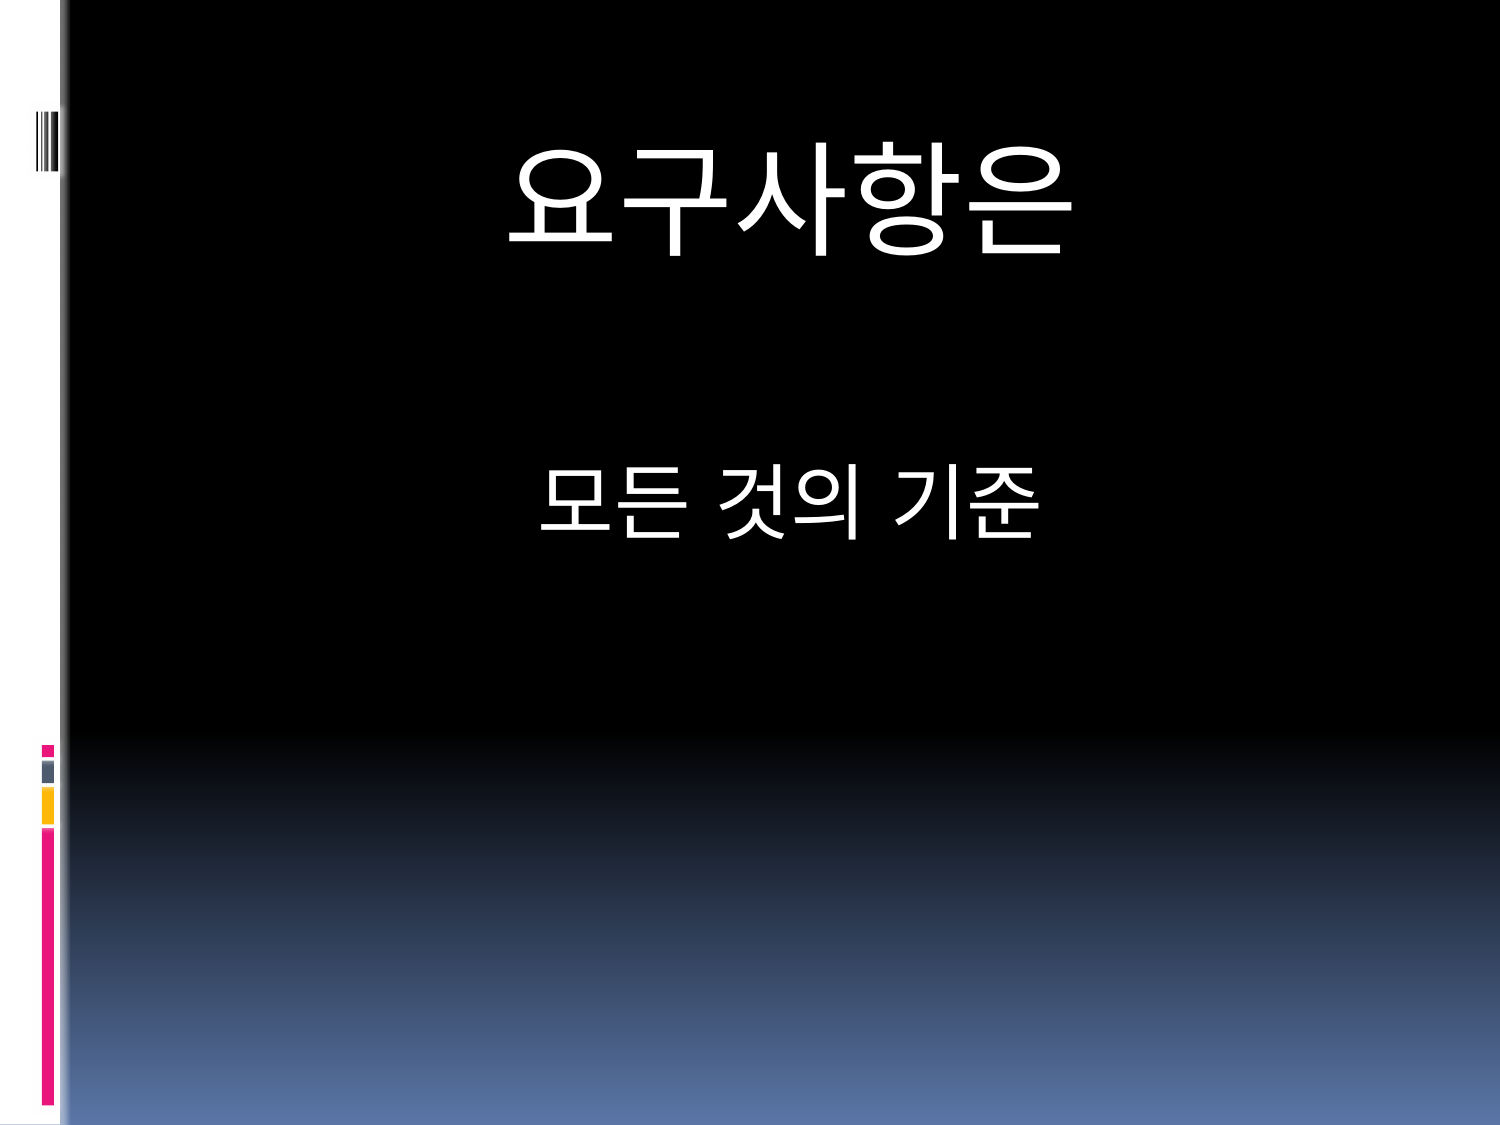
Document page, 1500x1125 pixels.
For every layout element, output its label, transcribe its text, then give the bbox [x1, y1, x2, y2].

list 요구사항은 모든 것의 기준 [147, 113, 1423, 559]
